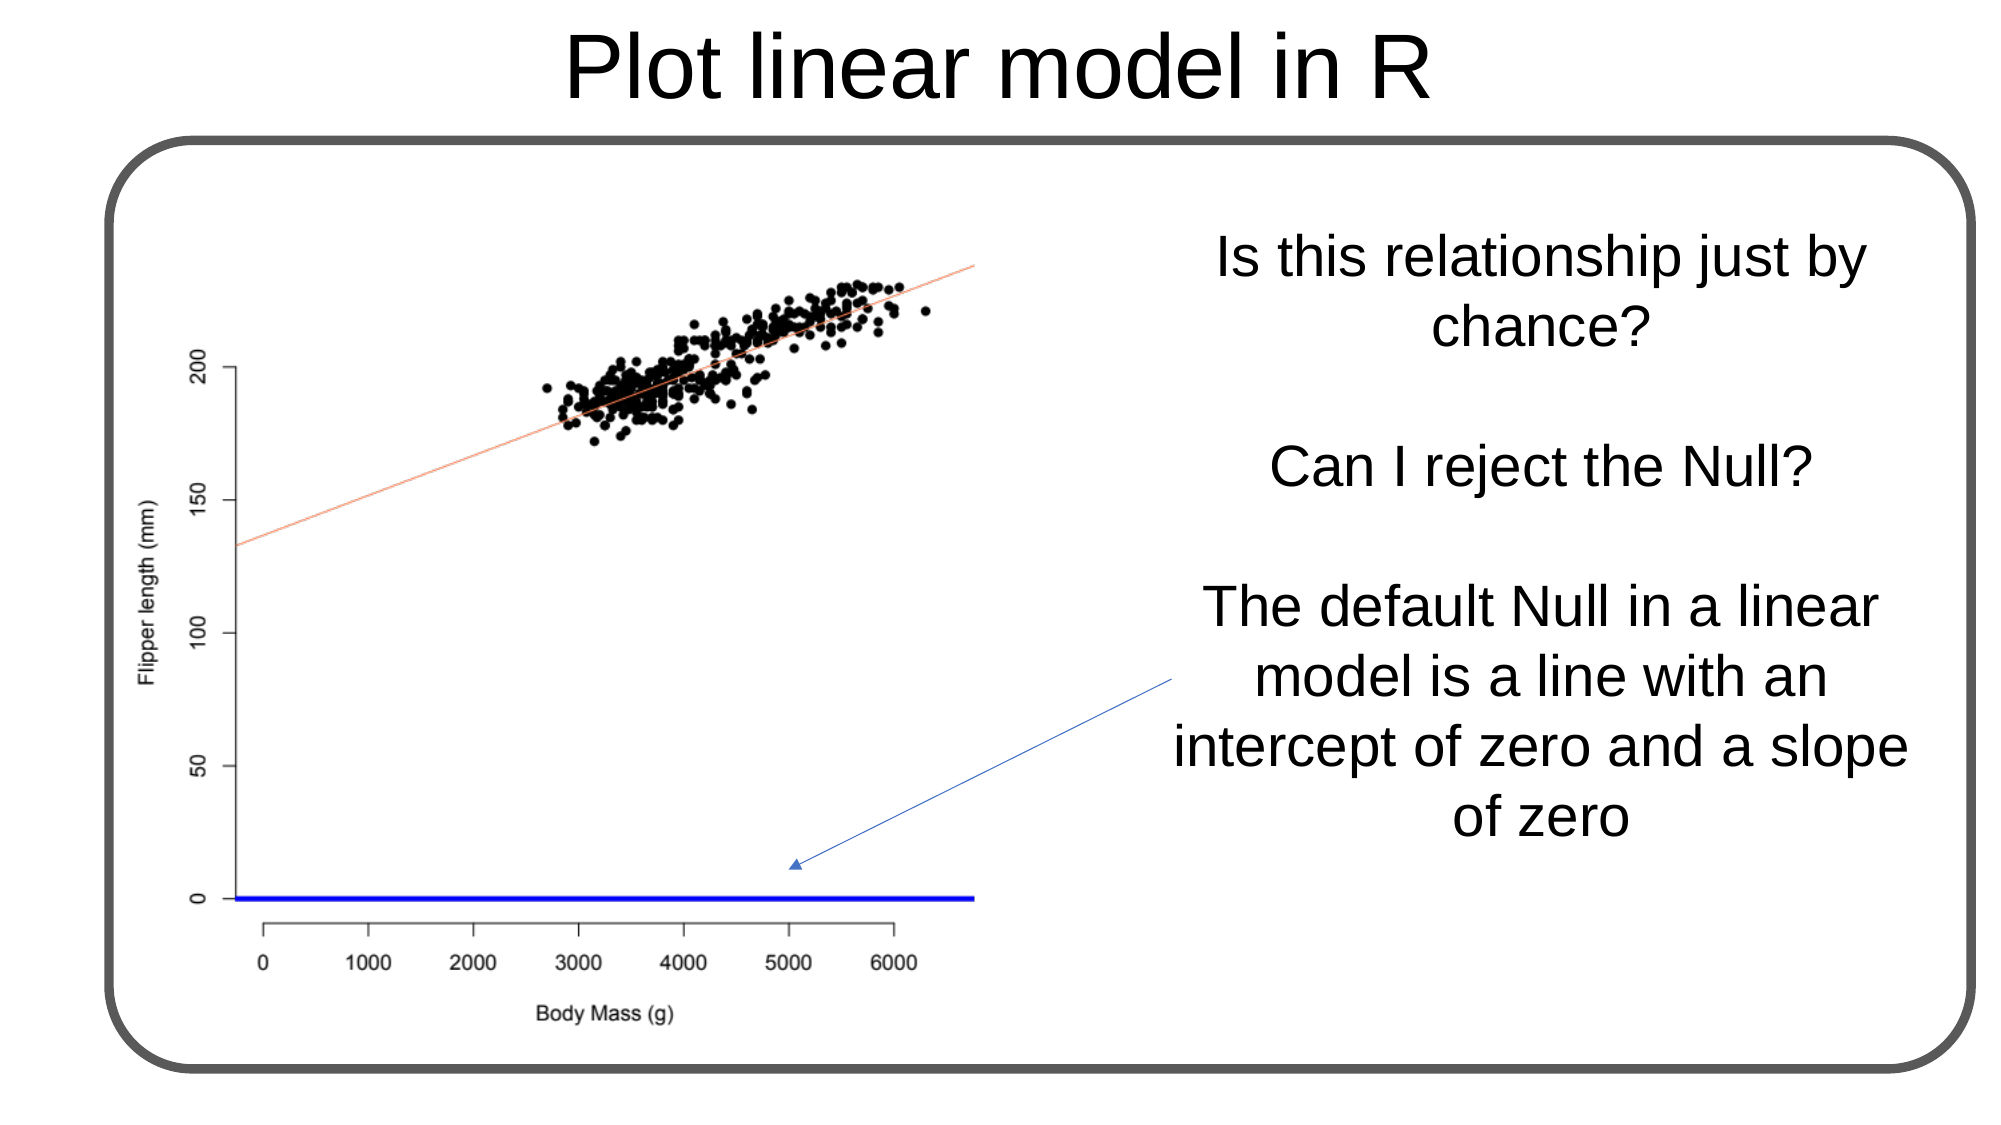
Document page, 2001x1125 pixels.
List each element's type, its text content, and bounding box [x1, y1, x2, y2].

text_box Plot linear model in R [0, 0, 2000, 125]
text_box [139, 139, 1898, 678]
text_box [140, 163, 1973, 1070]
text_box Is this relationship just by chance? Can I reject the Null? The default Null in a linear model is a line with an intercept of zero and a slope of zero [1137, 140, 1947, 906]
picture [131, 158, 1025, 1052]
text_box [107, 165, 131, 1044]
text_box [788, 678, 1172, 870]
